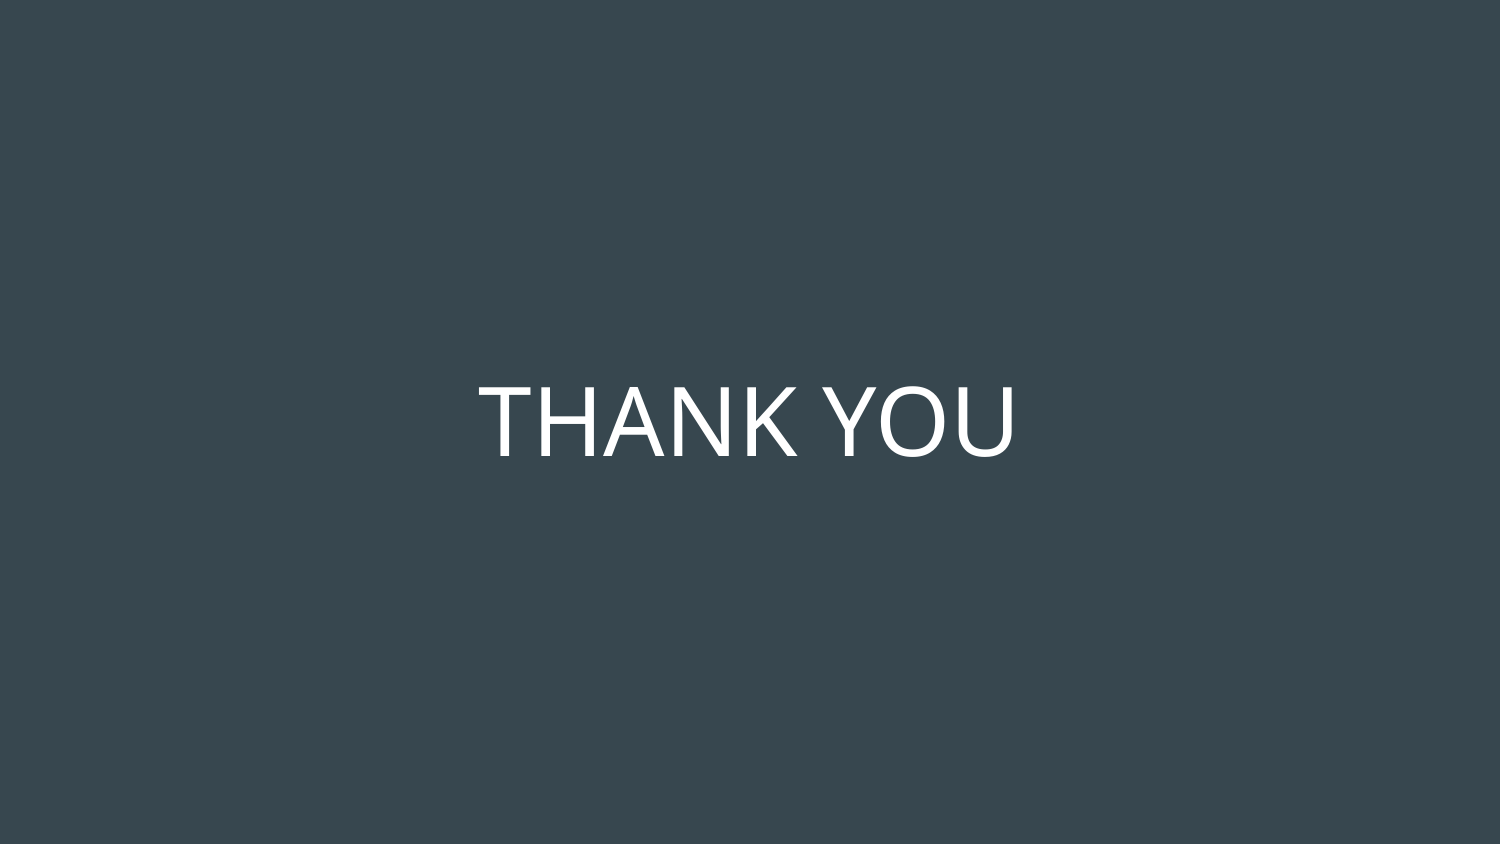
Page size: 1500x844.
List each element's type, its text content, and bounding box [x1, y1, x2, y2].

title THANK YOU [51, 345, 1449, 439]
